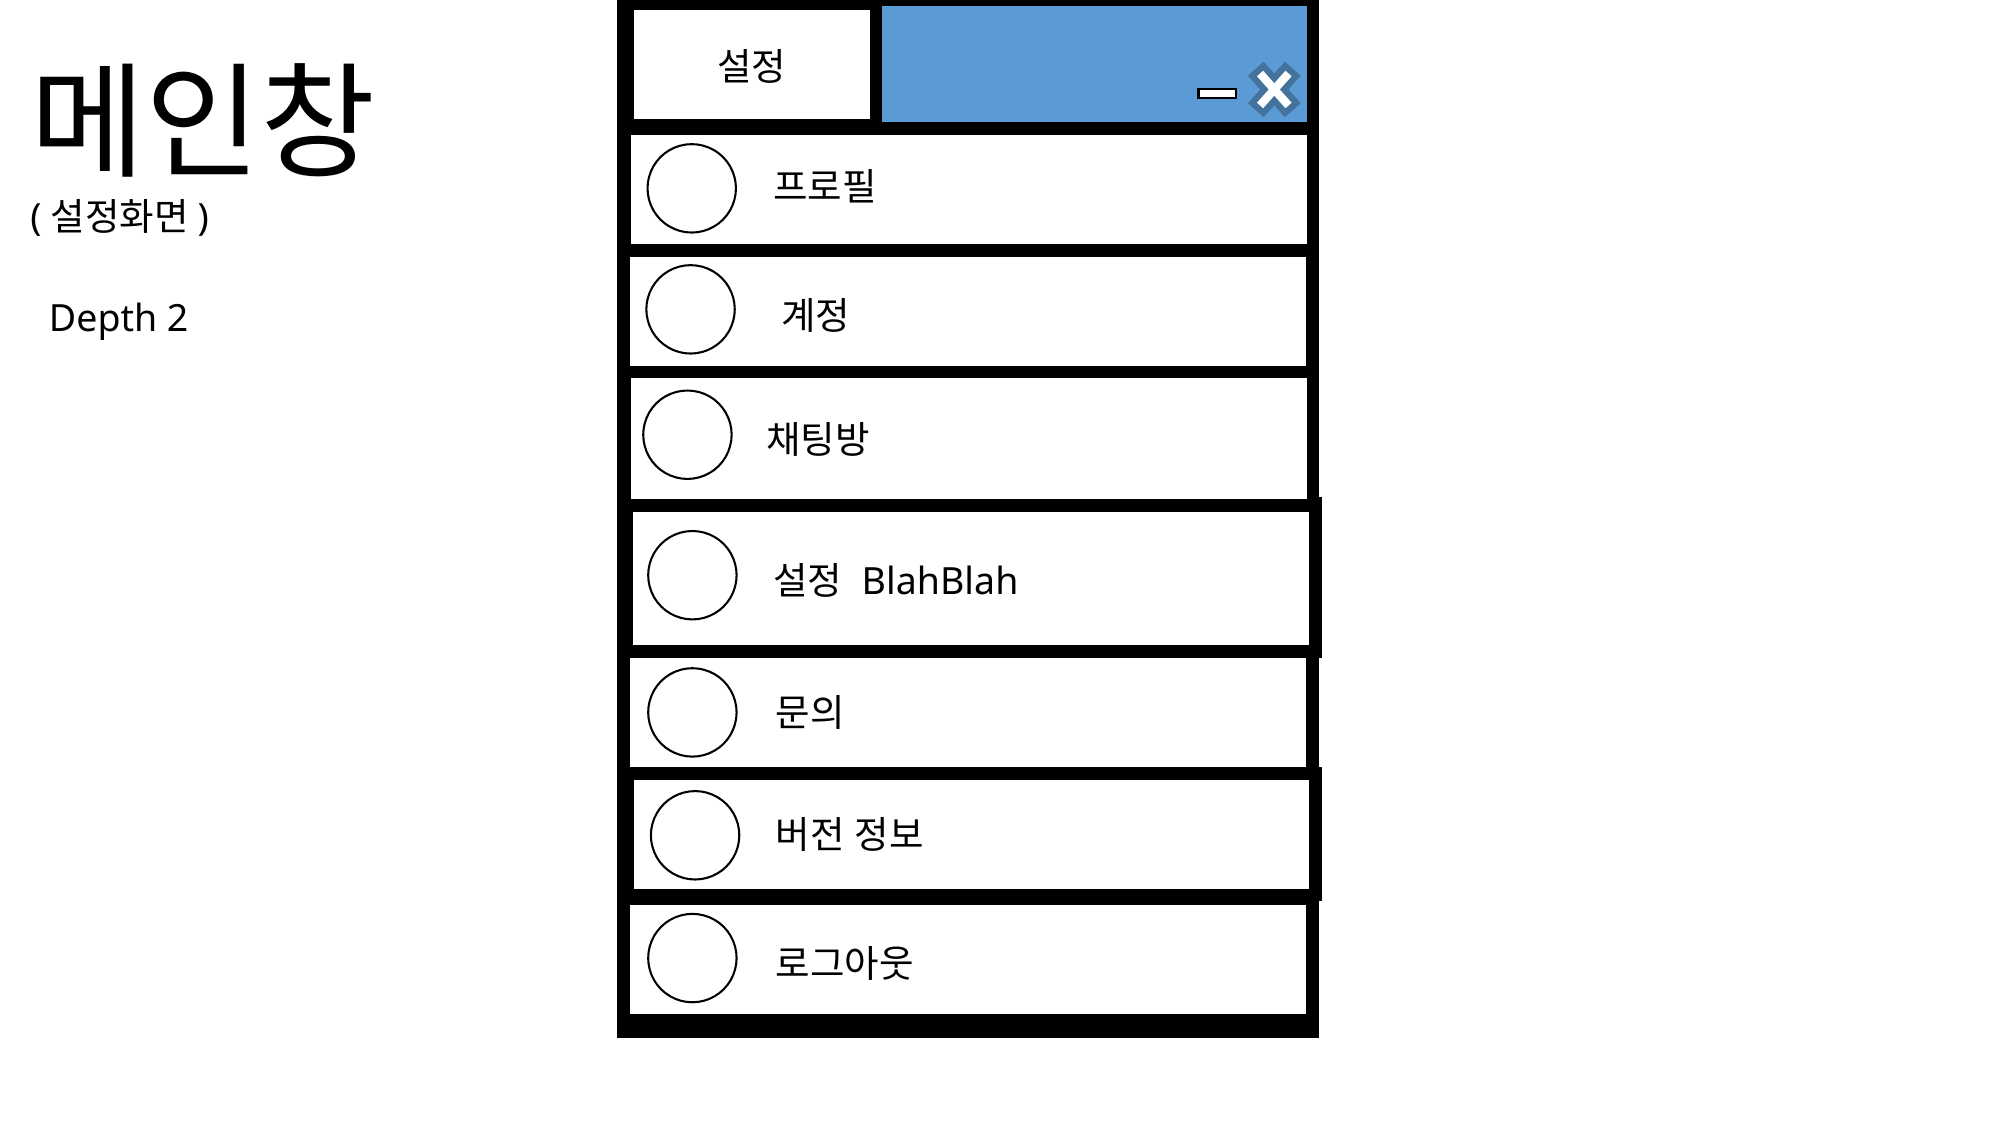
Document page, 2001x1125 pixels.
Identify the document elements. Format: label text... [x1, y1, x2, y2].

text_box [649, 790, 741, 881]
text_box [624, 371, 1314, 507]
text_box [626, 772, 1317, 896]
text_box 프로필 [758, 156, 1078, 216]
text_box Depth 2 [34, 286, 479, 347]
text_box 메인창 (설정화면) [15, 35, 589, 245]
text_box 설정 BlahBlah [758, 549, 1078, 610]
text_box [647, 529, 738, 621]
text_box [647, 667, 738, 758]
text_box [642, 389, 733, 480]
text_box 버전 정보 [760, 803, 1080, 864]
text_box [1250, 64, 1298, 115]
text_box [623, 250, 1313, 374]
text_box 채팅방 [751, 408, 1071, 468]
text_box [645, 264, 736, 355]
text_box [646, 143, 737, 234]
text_box [623, 0, 1314, 250]
text_box [647, 912, 738, 1004]
text_box 계정 [766, 284, 1086, 345]
text_box [625, 502, 1317, 652]
text_box [1197, 88, 1237, 99]
text_box 문의 [760, 682, 1080, 742]
text_box [623, 774, 1314, 1032]
text_box [627, 3, 877, 126]
text_box [624, 128, 1314, 252]
text_box 로그아웃 [760, 933, 1080, 993]
text_box [623, 897, 1313, 1021]
text_box 설정 [639, 35, 865, 95]
text_box [623, 650, 1313, 774]
